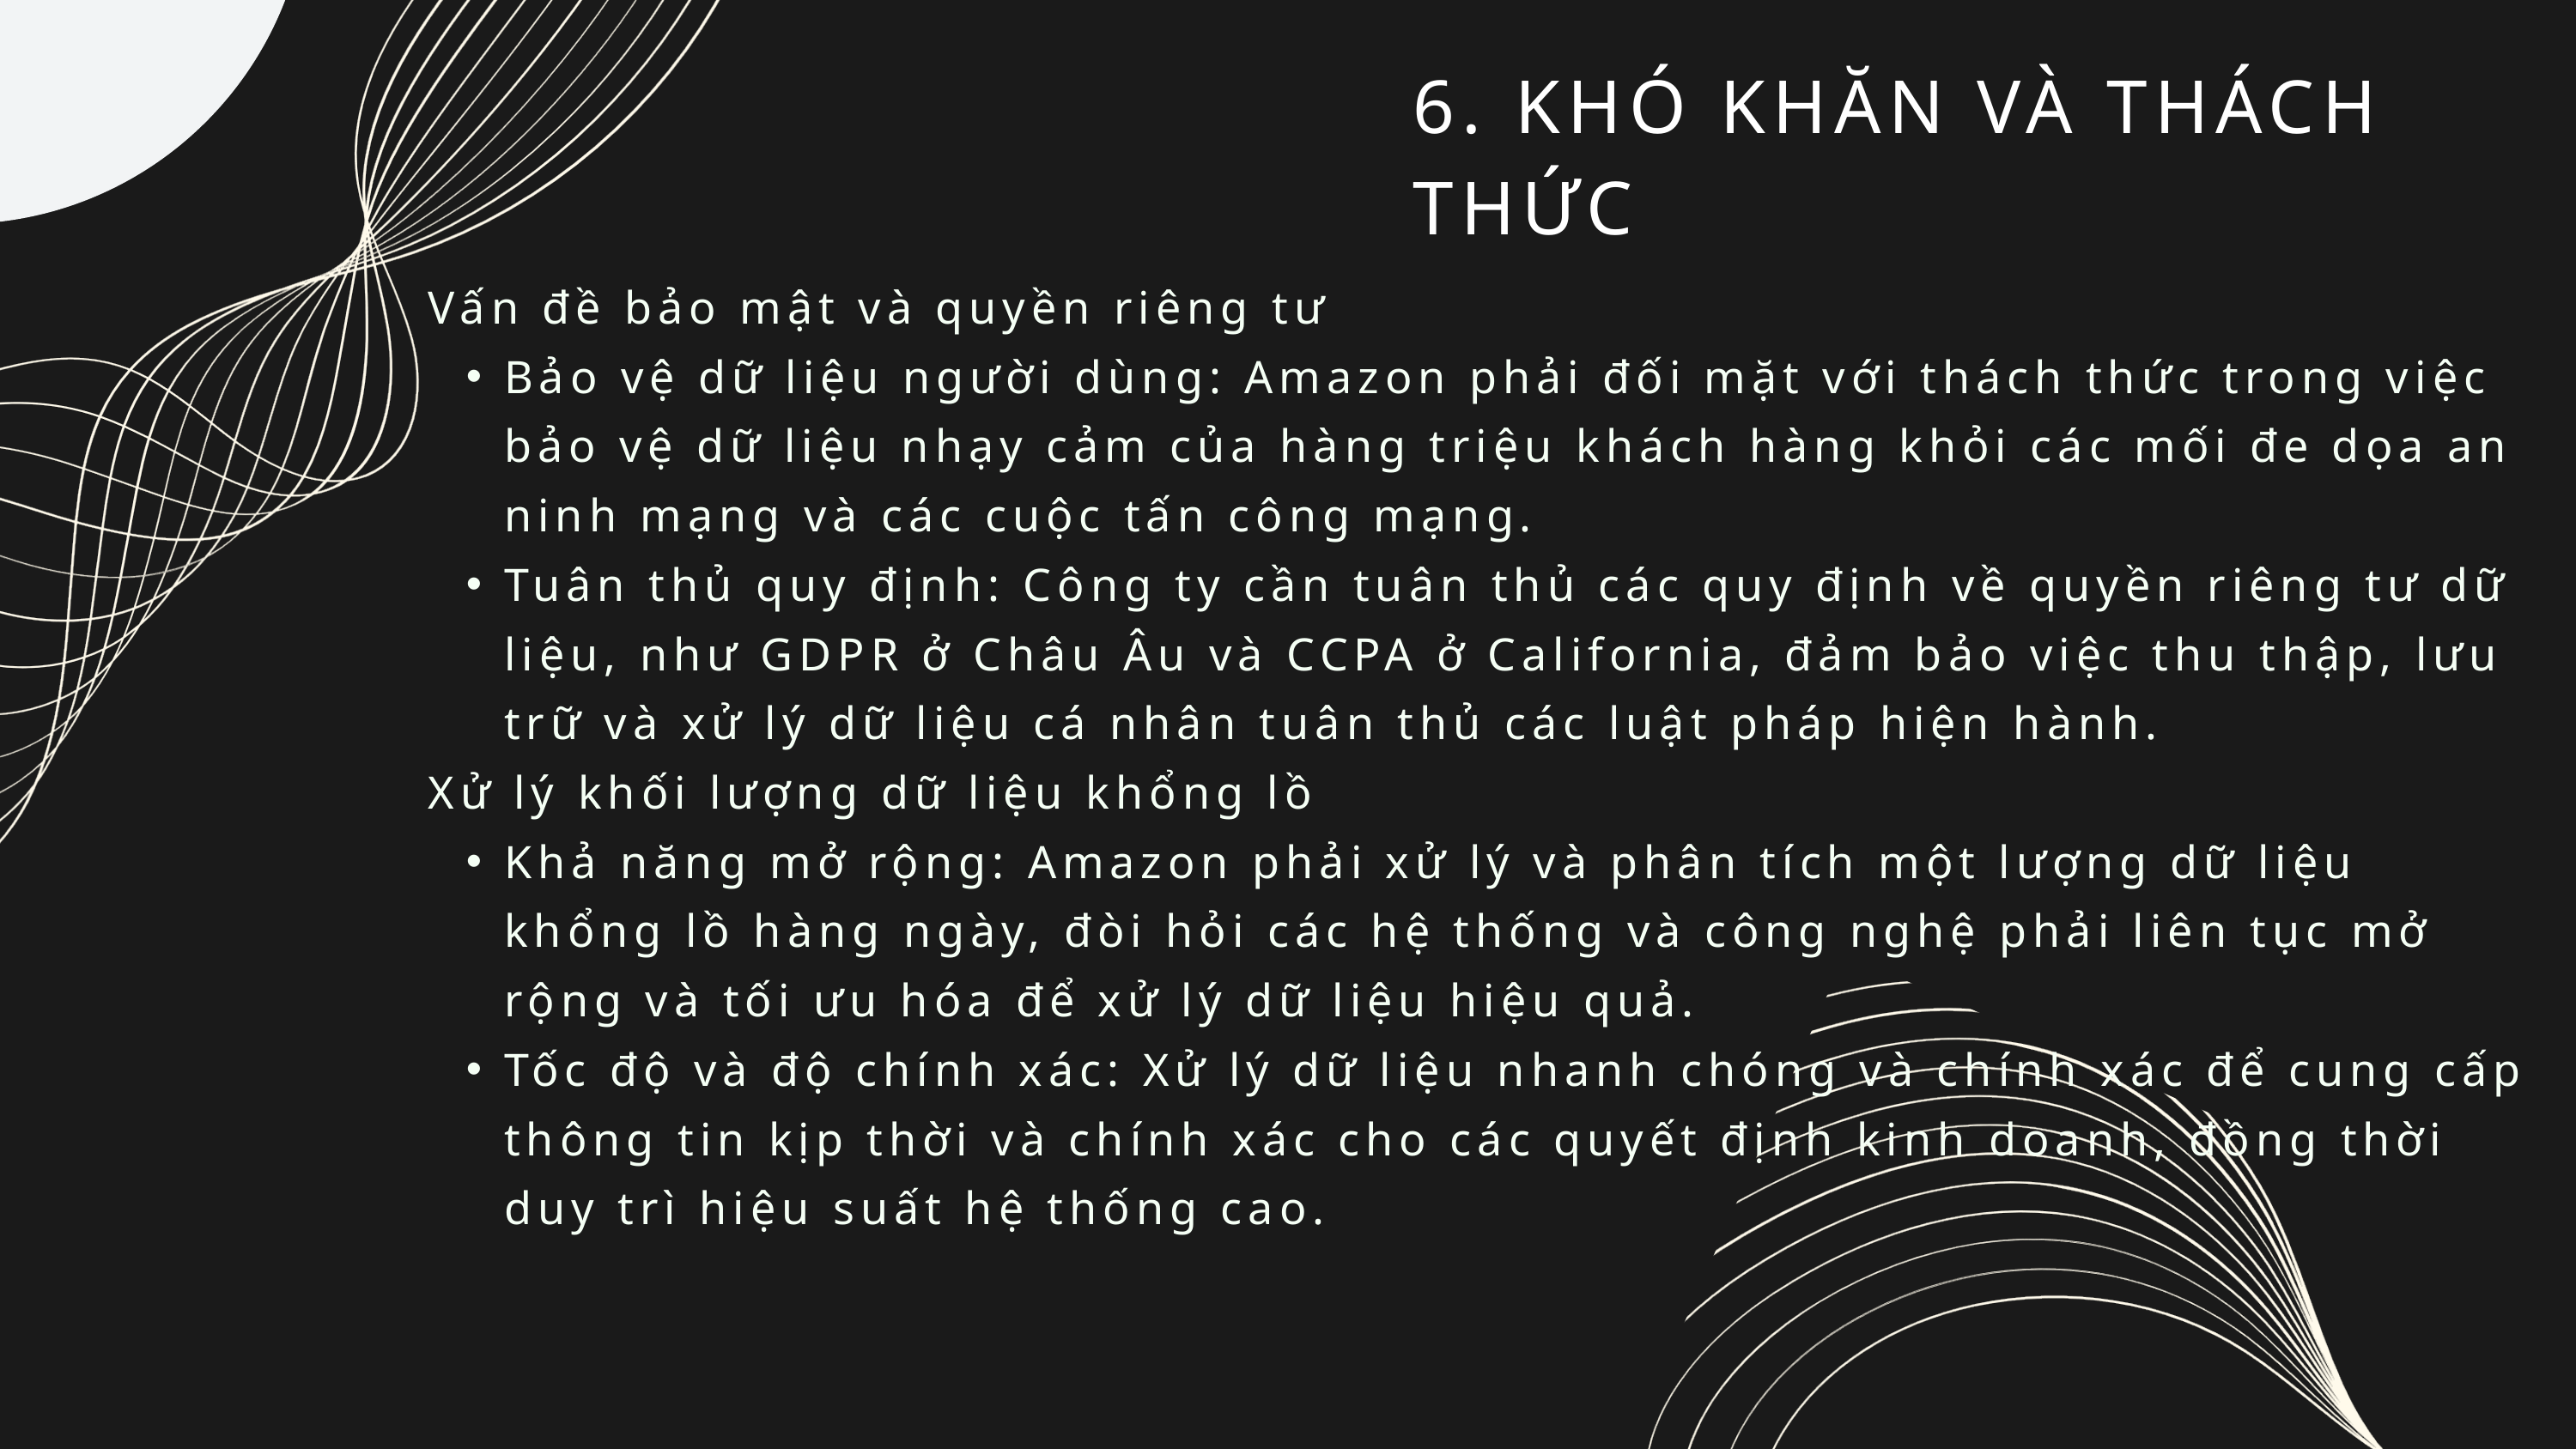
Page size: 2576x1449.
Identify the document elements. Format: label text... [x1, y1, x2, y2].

text_box 6. KHÓ KHĂN VÀ THÁCH THỨC [1413, 46, 2532, 250]
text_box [0, 0, 309, 225]
text_box [1629, 1253, 2576, 1449]
text_box Vấn đề bảo mật và quyền riêng tư Bảo vệ dữ liệu người dùng: Amazon phải đối mặt với thách thức trong việc bảo vệ dữ liệu nhạy cảm của hàng triệu khách hàng khỏi các mối đe dọa an ninh mạng và các cuộc tấn công mạng. Tuân thủ quy định: Công ty cần tuân thủ các quy định về quyền riêng tư dữ liệu, như GDPR ở Châu Âu và CCPA ở California, đảm bảo việc thu thập, lưu trữ và xử lý dữ liệu cá nhân tuân thủ các luật pháp hiện hành. Xử lý khối lượng dữ liệu khổng lồ Khả năng mở rộng: Amazon phải xử lý và phân tích một lượng dữ liệu khổng lồ hàng ngày, đòi hỏi các hệ thống và công nghệ phải liên tục mở rộng và tối ưu hóa để xử lý dữ liệu hiệu quả. Tốc độ và độ chính xác: Xử lý dữ liệu nhanh chóng và chính xác để cung cấp thông tin kịp thời và chính xác cho các quyết định kinh doanh, đồng thời duy trì hiệu suất hệ thống cao. [428, 264, 2532, 1303]
text_box [0, 0, 771, 908]
